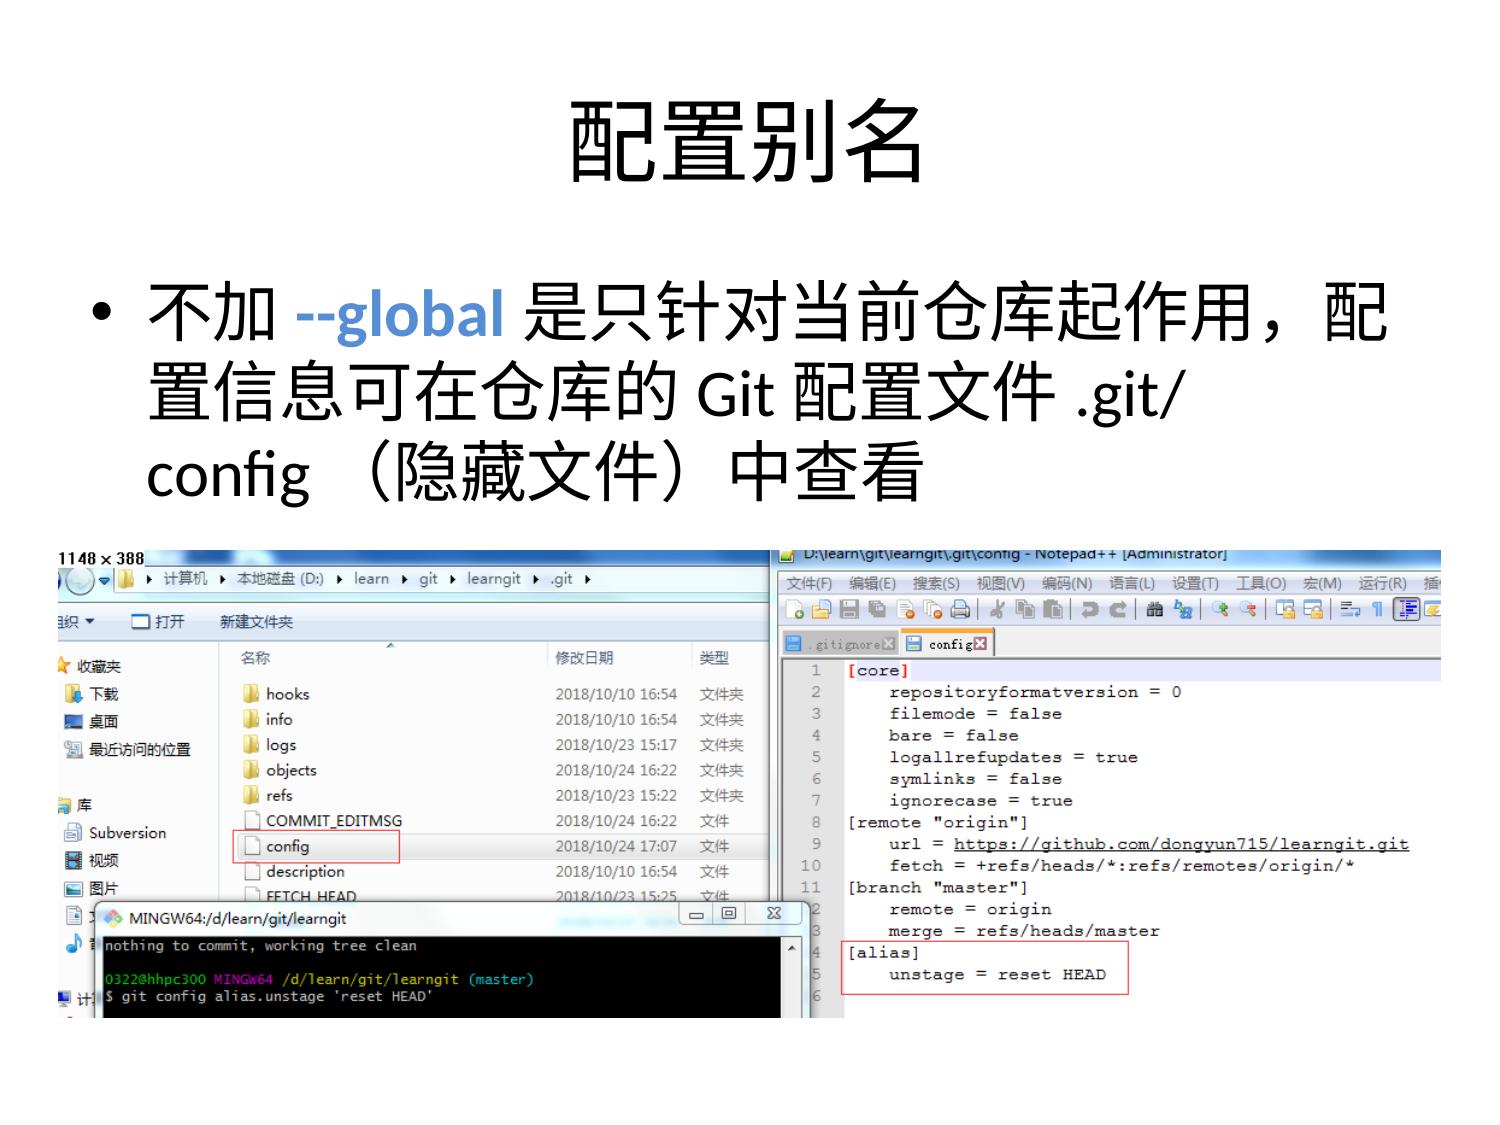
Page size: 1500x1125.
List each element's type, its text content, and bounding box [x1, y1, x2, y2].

list 不加--global是只针对当前仓库起作用，配置信息可在仓库的Git配置文件.git/config（隐藏文件）中查看 [75, 262, 1425, 549]
picture [58, 550, 1442, 1019]
title 配置别名 [75, 45, 1425, 233]
